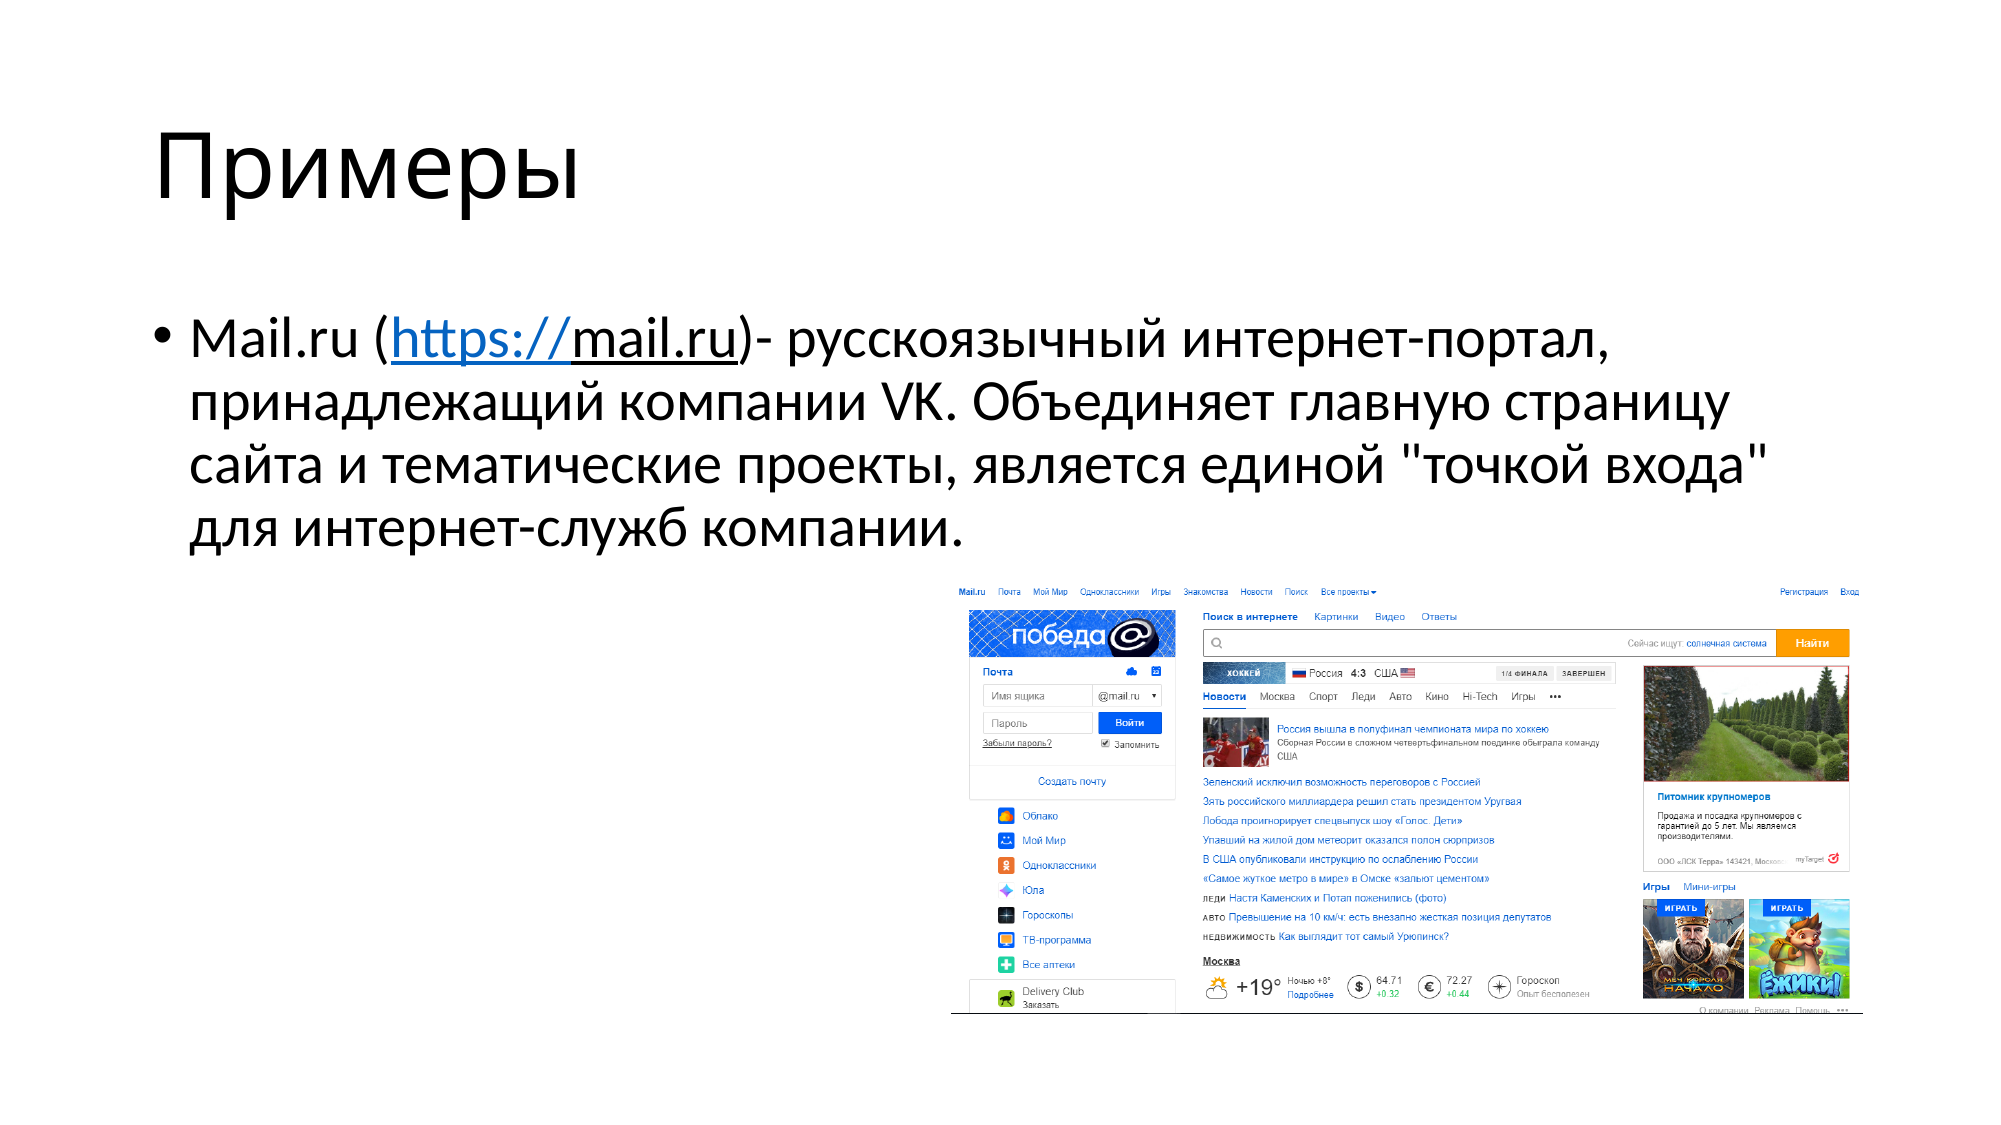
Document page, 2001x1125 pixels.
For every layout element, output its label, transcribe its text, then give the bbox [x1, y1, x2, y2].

title Примеры [137, 59, 1863, 278]
picture [951, 582, 1863, 1014]
list Mail.ru (https://mail.ru)- русскоязычный интернет-портал, принадлежащий компании VK. Объединяет главную страницу сайта и тематические проекты, является единой "точкой входа" для интернет-служб компании. [137, 299, 1863, 1014]
